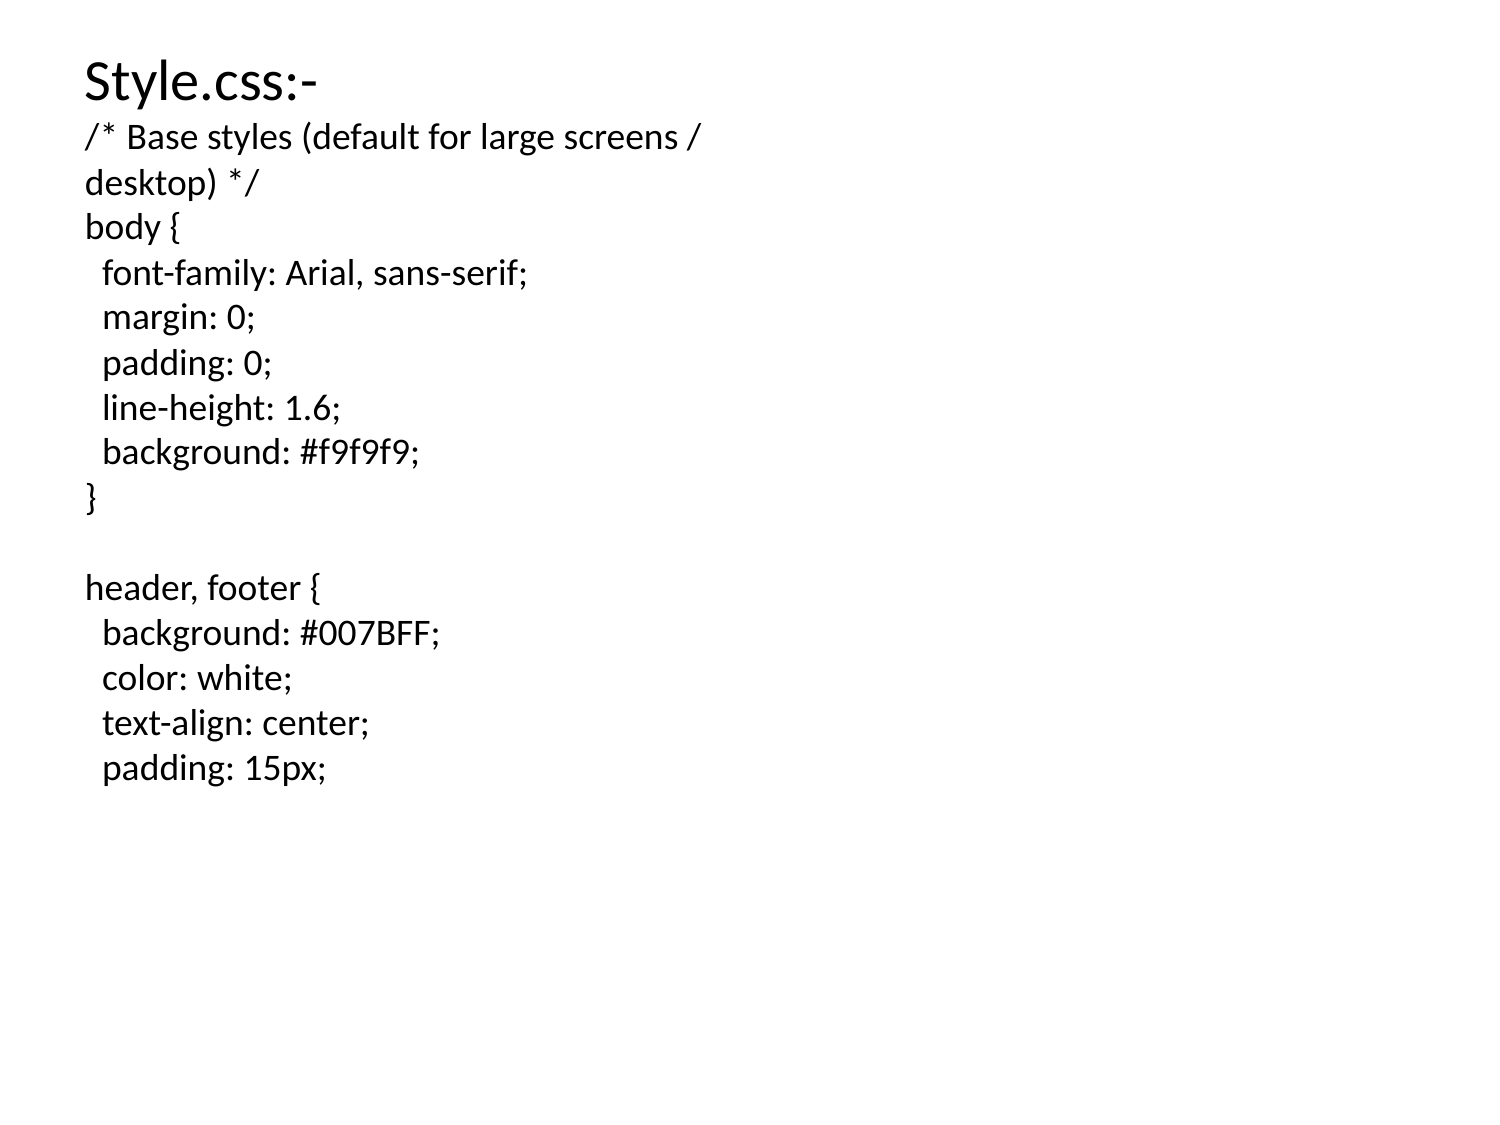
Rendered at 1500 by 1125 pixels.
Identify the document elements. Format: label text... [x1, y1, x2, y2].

text_box Style.css:- /* Base styles (default for large screens / desktop) */ body { font-family: Arial, sans-serif; margin: 0; padding: 0; line-height: 1.6; background: #f9f9f9; } header, footer { background: #007BFF; color: white; text-align: center; padding: 15px; [70, 35, 832, 795]
